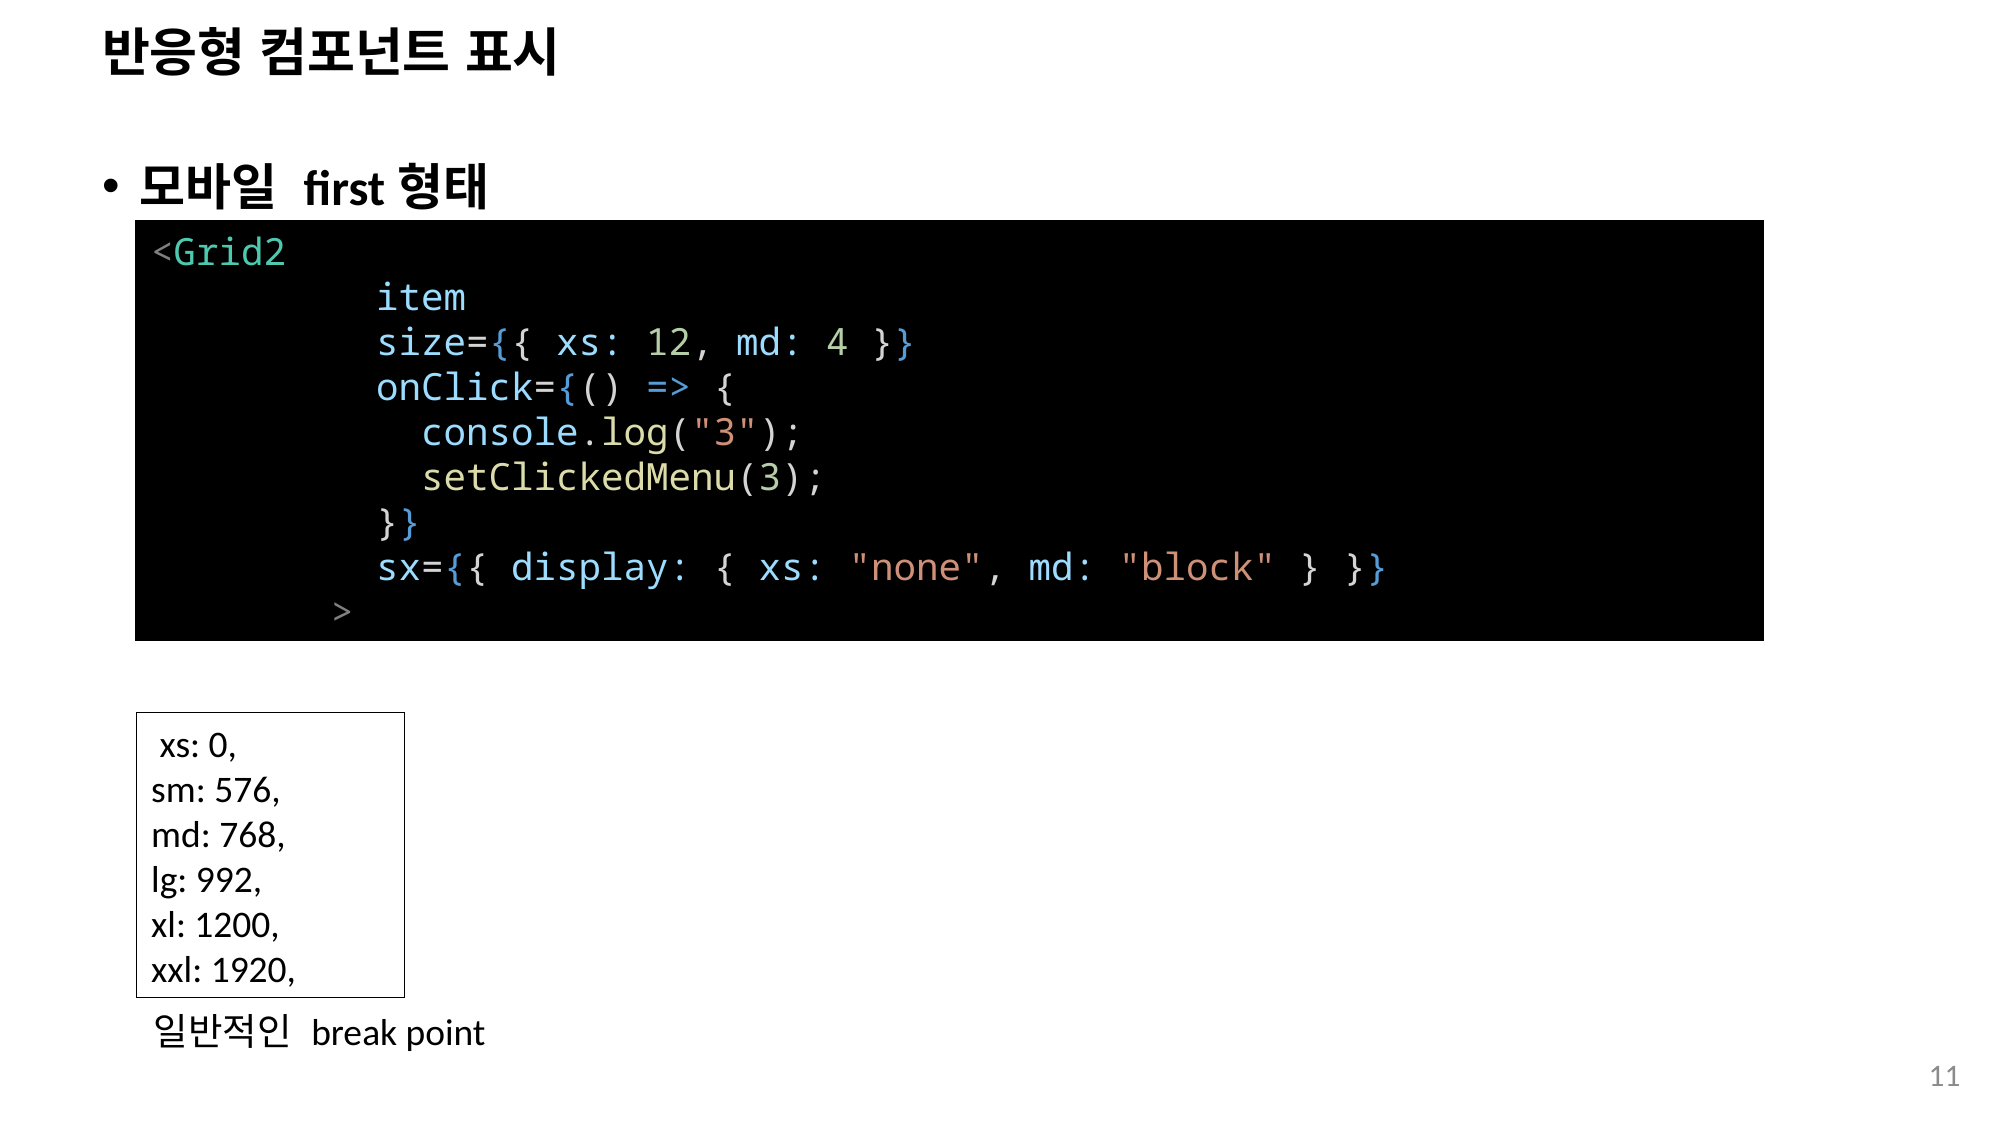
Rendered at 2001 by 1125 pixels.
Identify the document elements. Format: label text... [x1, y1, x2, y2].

text_box 일반적인 break point [139, 1000, 501, 1061]
list 모바일 first형태 [87, 124, 1878, 1066]
text_box xs: 0, sm: 576, md: 768, lg: 992, xl: 1200, xxl: 1920, [136, 712, 405, 998]
text_box <Grid2 item size={{ xs: 12, md: 4 }} onClick={() => { console.log("3"); setClickedMenu(3); }} sx={{ display: { xs: "none", md: "block" } }} > [135, 220, 1764, 641]
title 반응형 컴포넌트 표시 [87, 26, 1812, 83]
slide_number 11 [1412, 1042, 1976, 1106]
